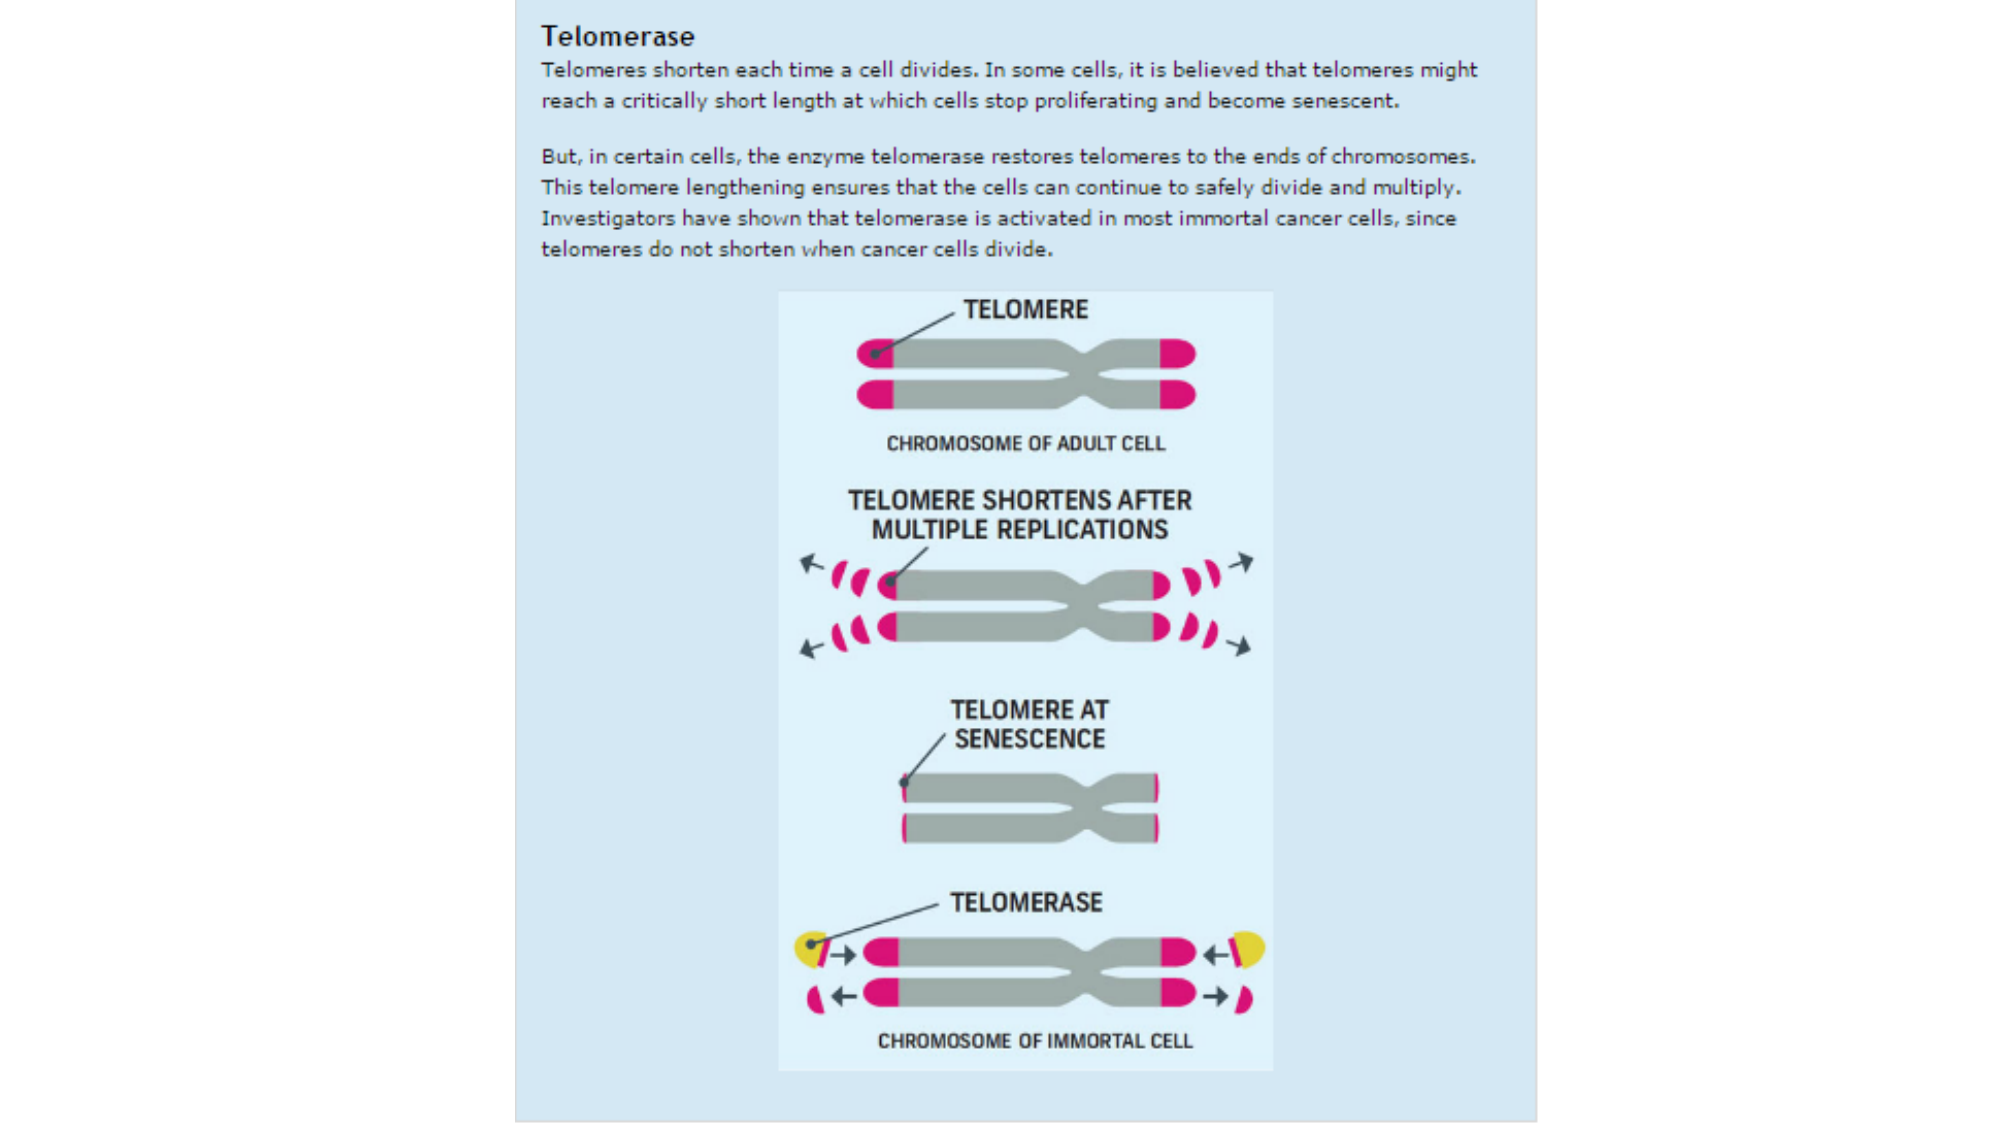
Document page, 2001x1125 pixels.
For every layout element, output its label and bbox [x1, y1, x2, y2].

picture [515, 0, 1542, 1125]
